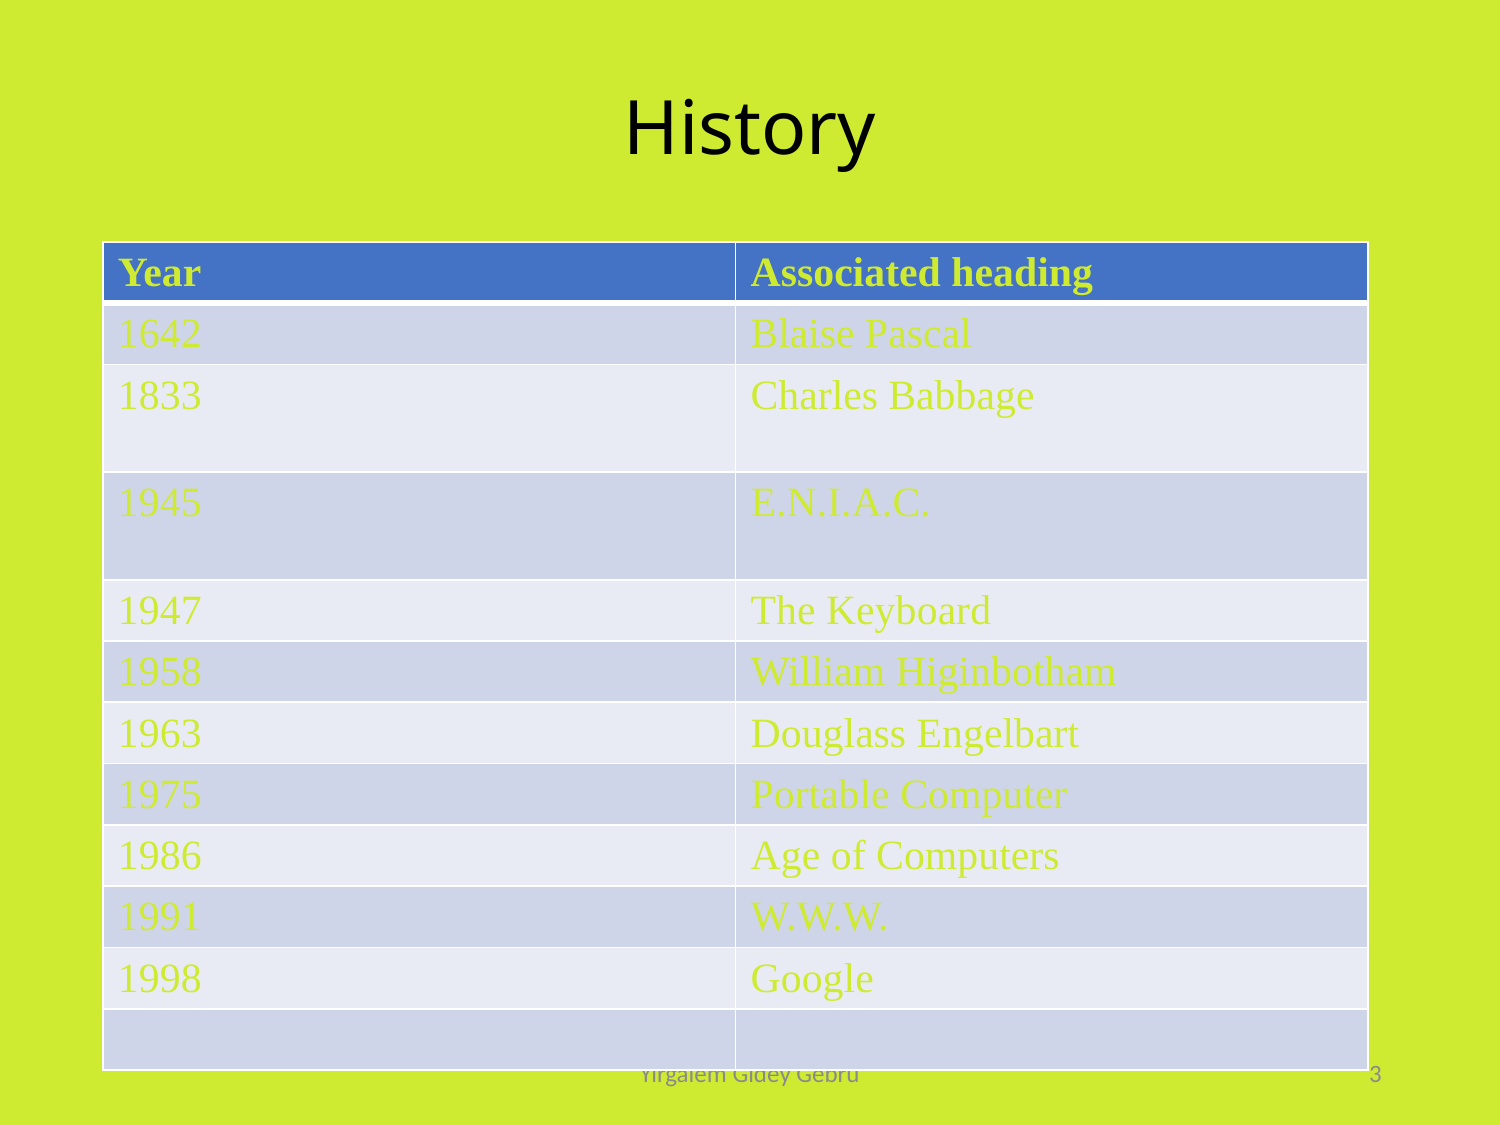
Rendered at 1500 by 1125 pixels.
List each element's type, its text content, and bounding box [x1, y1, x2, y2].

slide_number 3 [1059, 1042, 1397, 1103]
table_cell 1947 [104, 581, 735, 640]
table_cell Portable Computer [736, 764, 1367, 824]
table_cell 1833 [104, 365, 735, 471]
table_cell Douglass Engelbart [736, 703, 1367, 763]
table_cell 1975 [104, 764, 735, 824]
table_cell 1642 [104, 306, 735, 364]
table_cell 1991 [104, 887, 735, 947]
table_cell 1945 [104, 473, 735, 579]
table_cell Charles Babbage [736, 365, 1367, 471]
table_header Associated heading [736, 243, 1367, 300]
table_cell [104, 1010, 735, 1069]
table_cell William Higinbotham [736, 642, 1367, 701]
table_cell [736, 1010, 1367, 1069]
footer Yirgalem Gidey Gebru [496, 1042, 1004, 1103]
table_cell W.W.W. [736, 887, 1367, 947]
table_header Year [104, 243, 735, 300]
table_cell Google [736, 948, 1367, 1008]
table_cell 1958 [104, 642, 735, 701]
table_cell Age of Computers [736, 826, 1367, 885]
table_cell 1986 [104, 826, 735, 885]
table_cell Blaise Pascal [736, 306, 1367, 364]
table_cell 1963 [104, 703, 735, 763]
title History [103, 59, 1397, 201]
table_cell E.N.I.A.C. [736, 473, 1367, 579]
table_cell 1998 [104, 948, 735, 1008]
table_cell The Keyboard [736, 581, 1367, 640]
